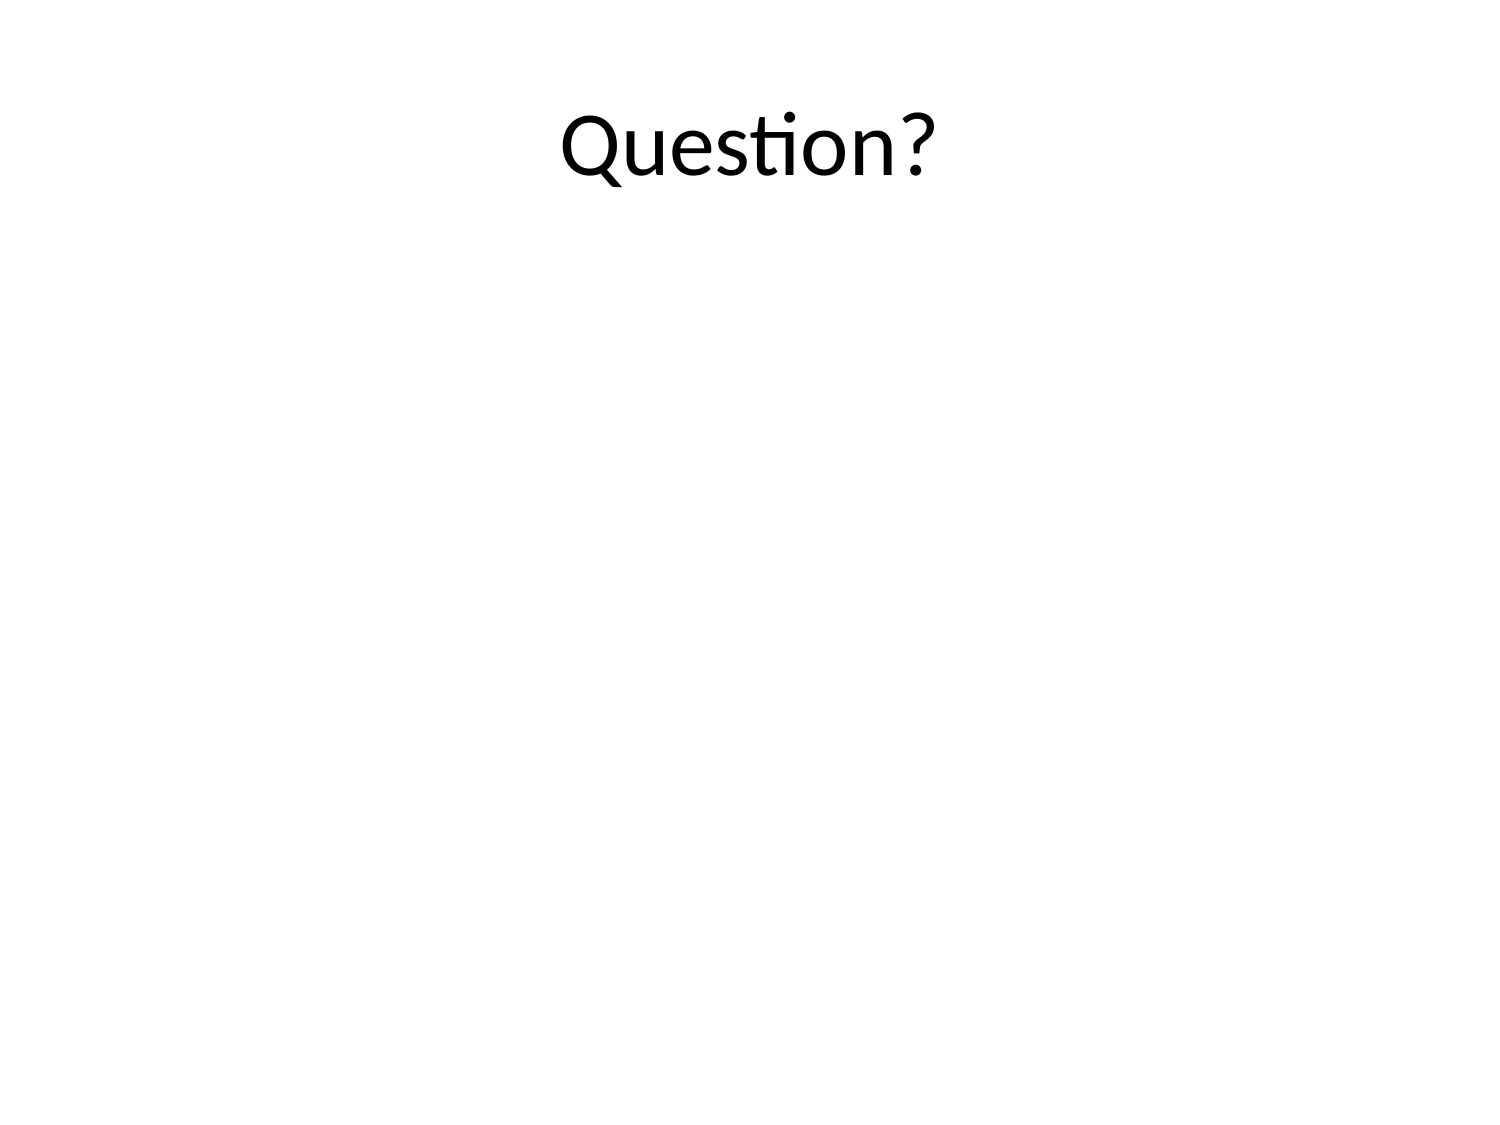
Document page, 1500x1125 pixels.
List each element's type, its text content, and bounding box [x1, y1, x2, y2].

title Question? [75, 45, 1425, 233]
